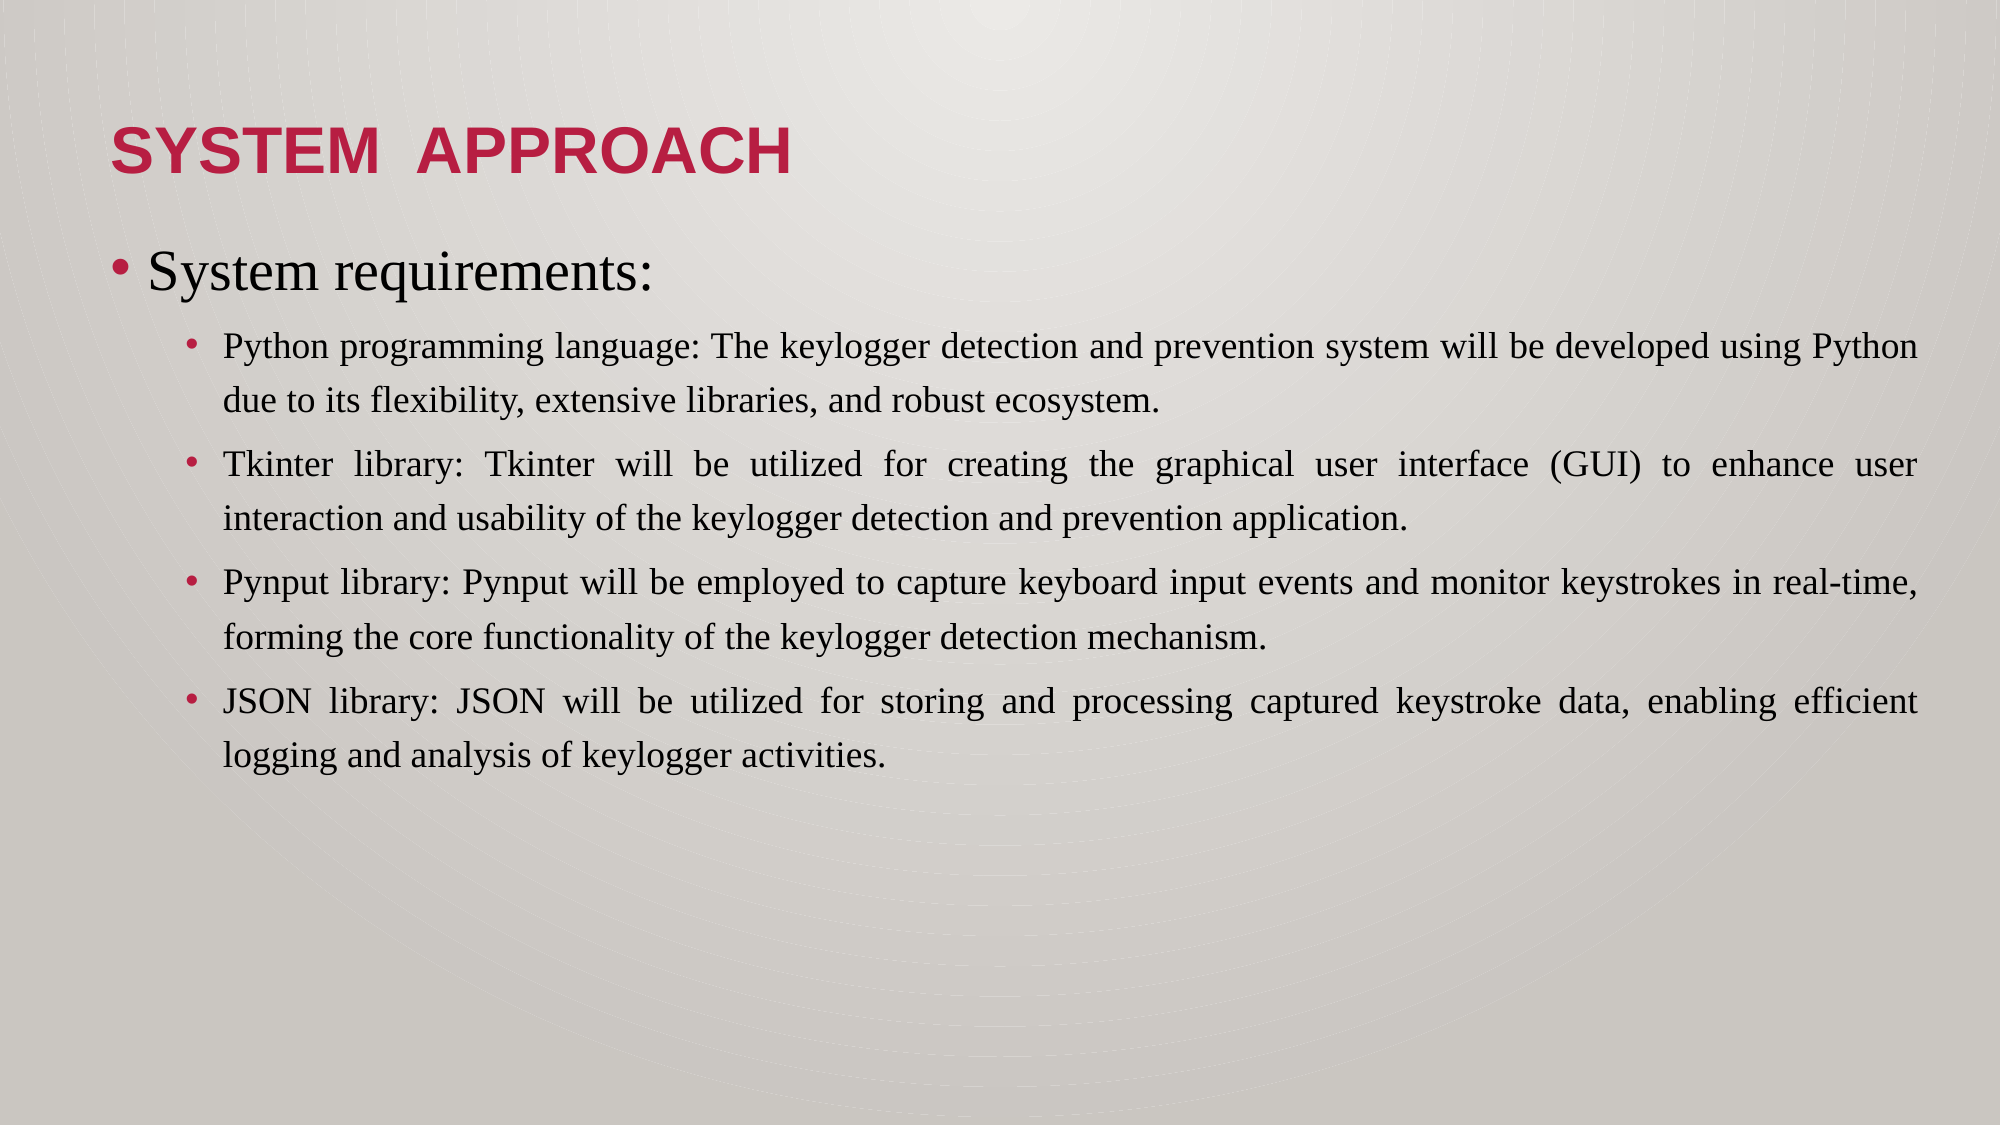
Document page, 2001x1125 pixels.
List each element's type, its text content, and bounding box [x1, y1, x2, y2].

title System Approach [95, 108, 1905, 196]
list System requirements: Python programming language: The keylogger detection and prevention system will be developed using Python due to its flexibility, extensive libraries, and robust ecosystem. Tkinter library: Tkinter will be utilized for creating the graphical user interface (GUI) to enhance user interaction and usability of the keylogger detection and prevention application. Pynput library: Pynput will be employed to capture keyboard input events and monitor keystrokes in real-time, forming the core functionality of the keylogger detection mechanism. JSON library: JSON will be utilized for storing and processing captured keystroke data, enabling efficient logging and analysis of keylogger activities. [95, 210, 1936, 1079]
